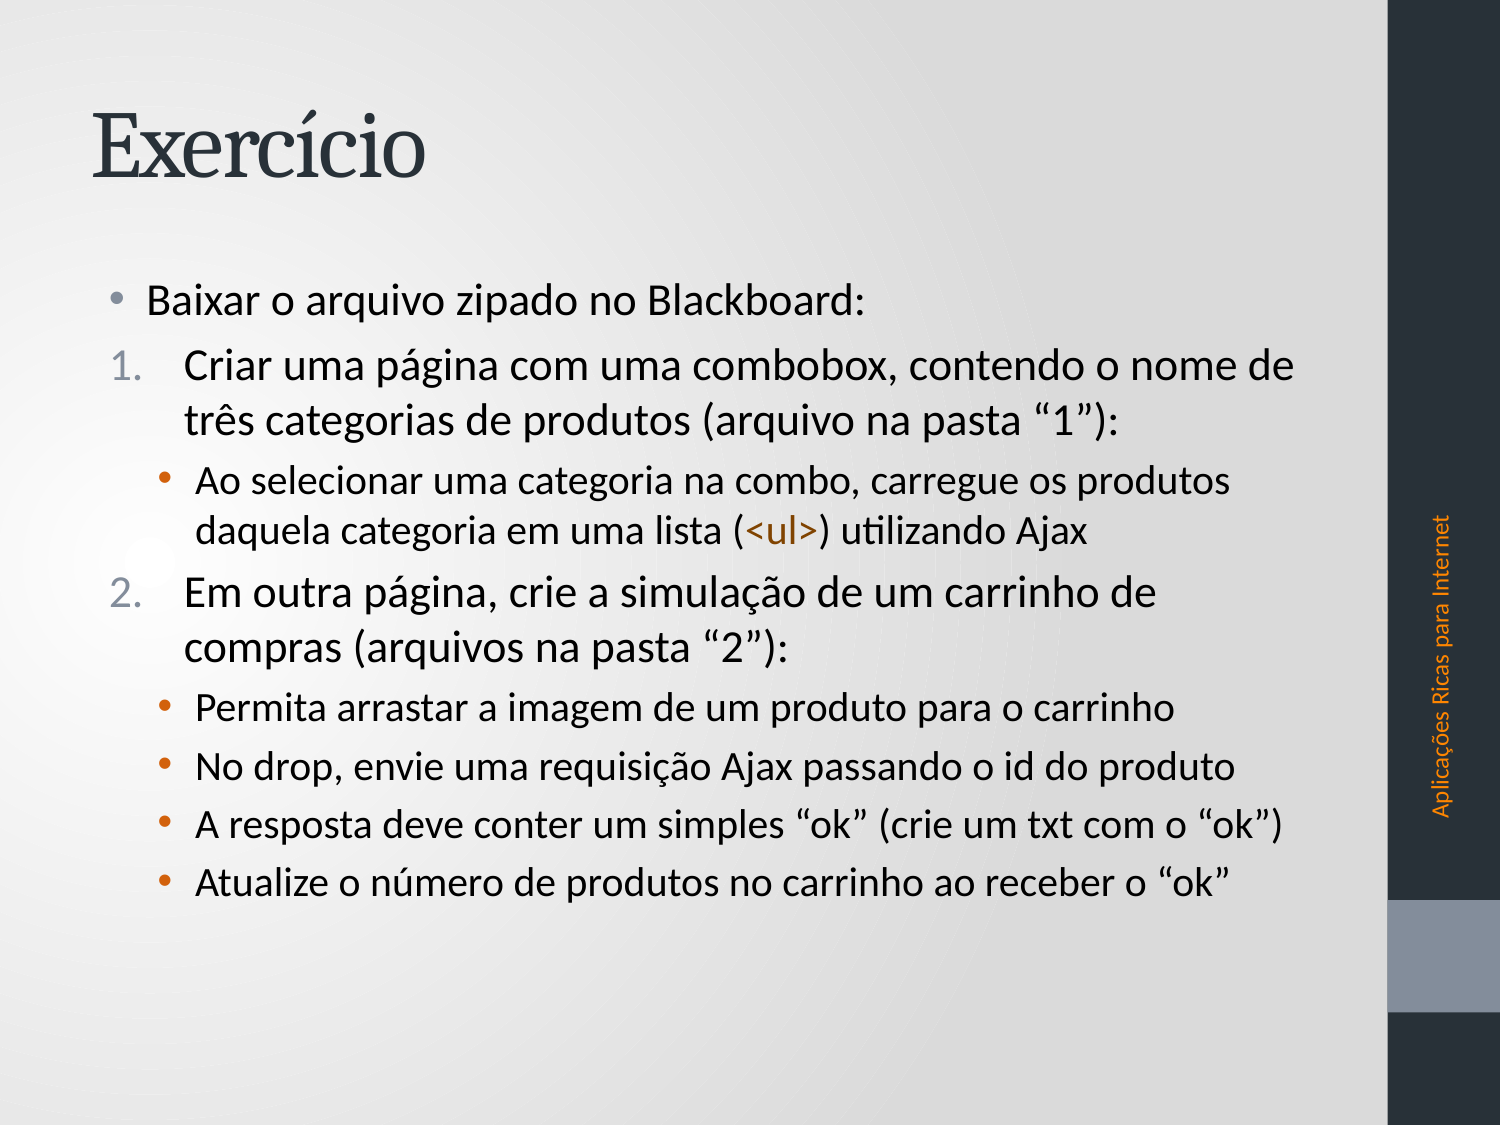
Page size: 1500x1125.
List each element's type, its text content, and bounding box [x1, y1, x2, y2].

footer Aplicações Ricas para Internet [1408, 500, 1469, 889]
title Exercício [75, 45, 1325, 233]
list Baixar o arquivo zipado no Blackboard: Criar uma página com uma combobox, contendo o nome de três categorias de produtos (arquivo na pasta “1”): Ao selecionar uma categoria na combo, carregue os produtos daquela categoria em uma lista (<ul>) utilizando Ajax Em outra página, crie a simulação de um carrinho de compras (arquivos na pasta “2”): Permita arrastar a imagem de um produto para o carrinho No drop, envie uma requisição Ajax passando o id do produto A resposta deve conter um simples “ok” (crie um txt com o “ok”) Atualize o número de produtos no carrinho ao receber o “ok” [75, 262, 1325, 1050]
